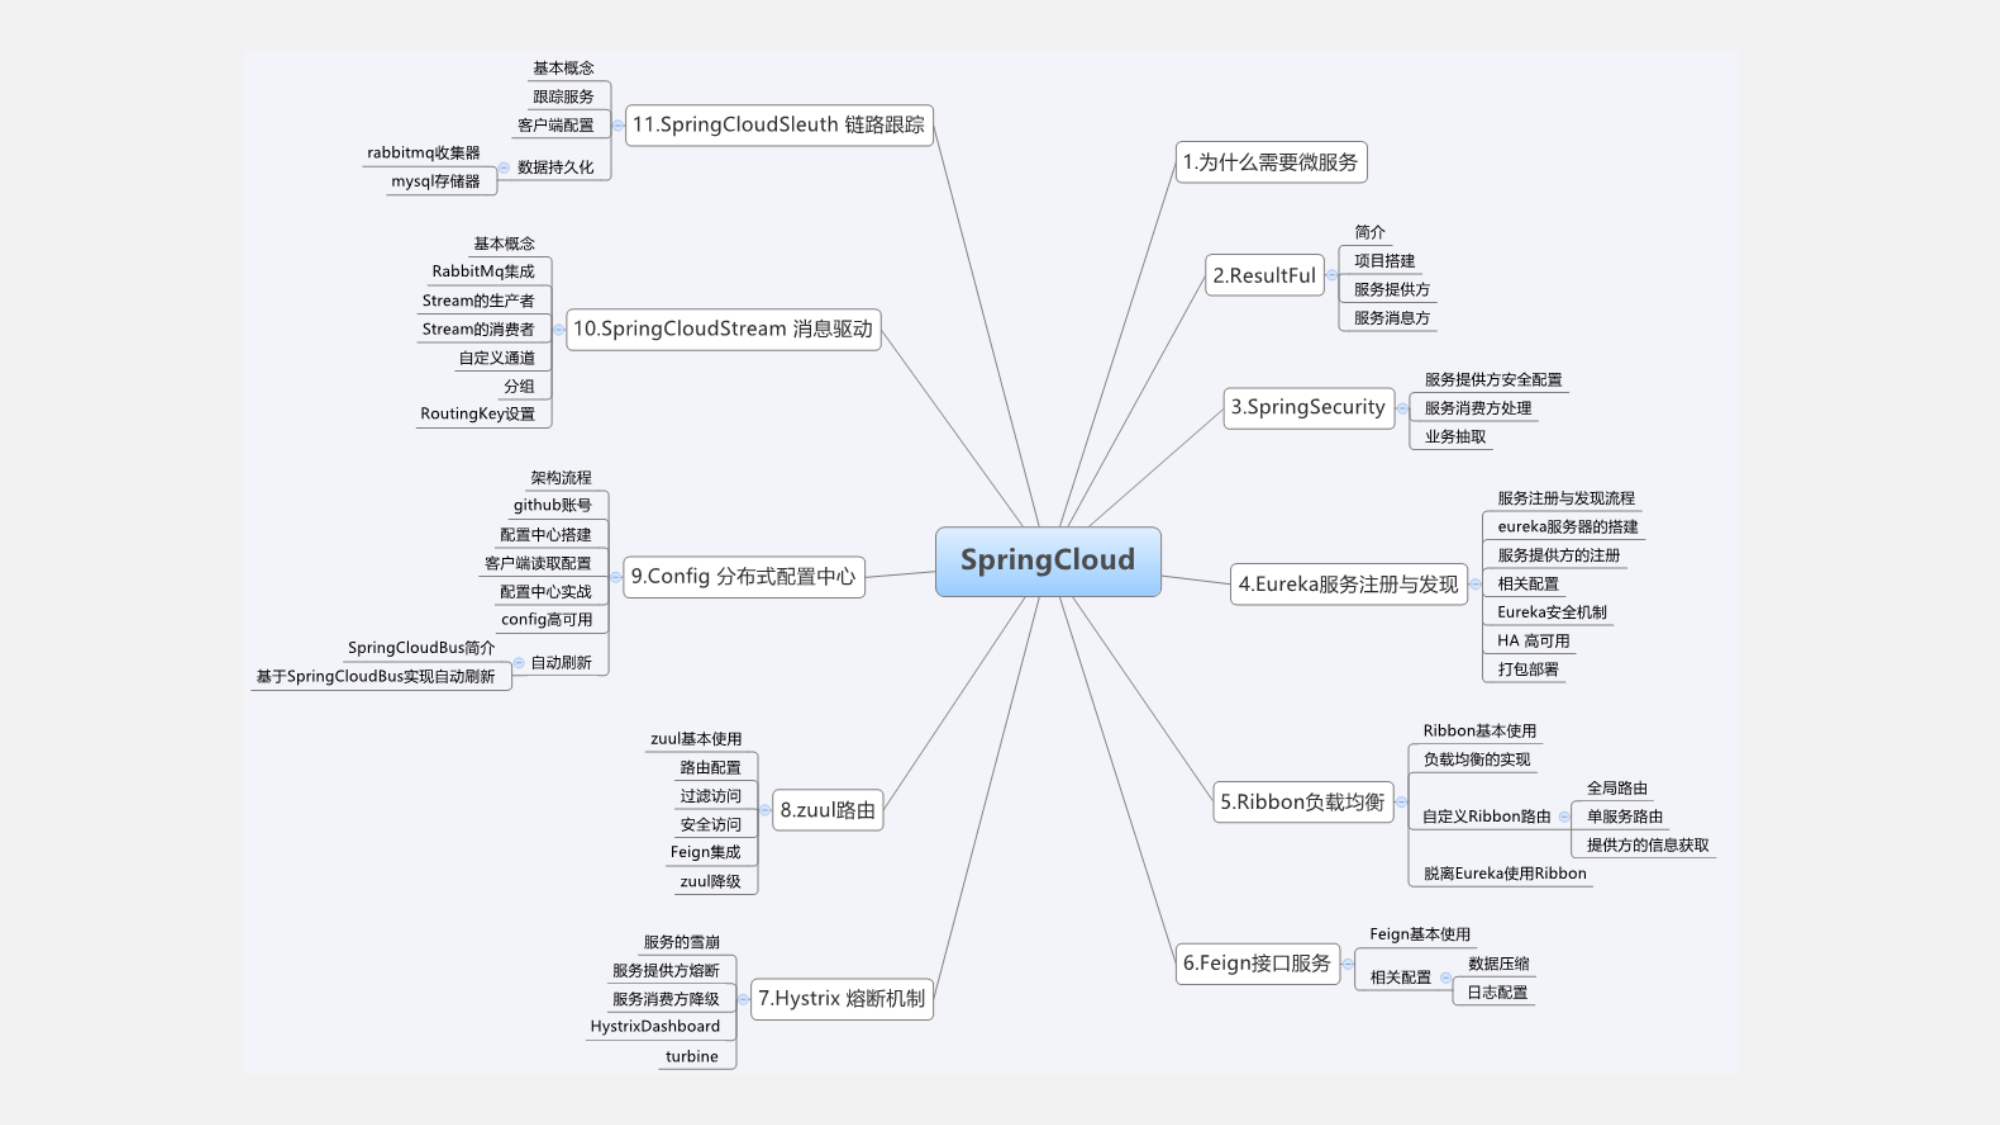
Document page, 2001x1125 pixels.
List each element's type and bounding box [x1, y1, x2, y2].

picture [242, 51, 1740, 1074]
